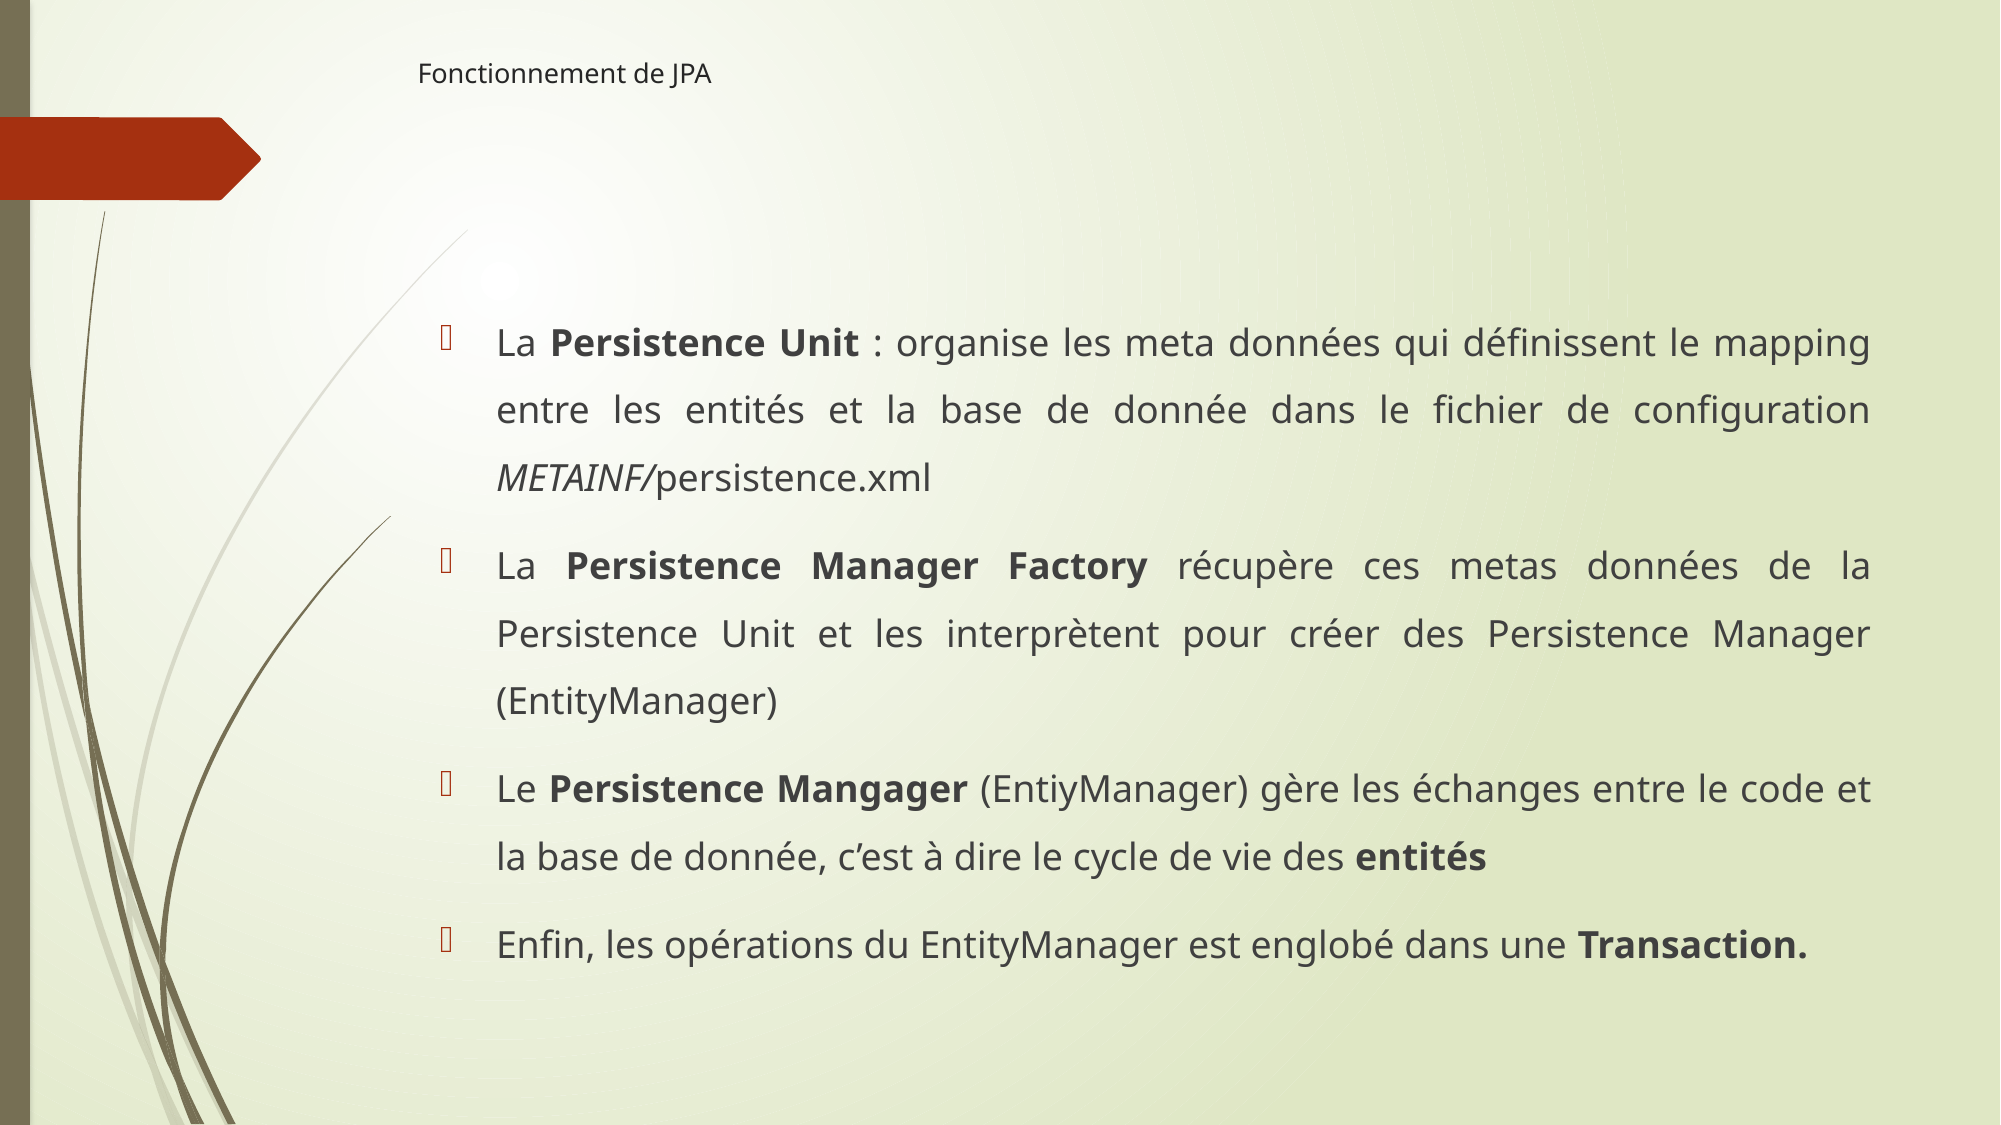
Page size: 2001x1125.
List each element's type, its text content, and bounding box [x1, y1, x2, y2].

title Fonctionnement de JPA [402, 16, 1865, 98]
list La Persistence Unit : organise les meta données qui définissent le mapping entre les entités et la base de donnée dans le fichier de configuration METAINF/persistence.xml La Persistence Manager Factory récupère ces metas données de la Persistence Unit et les interprètent pour créer des Persistence Manager (EntityManager) Le Persistence Mangager (EntiyManager) gère les échanges entre le code et la base de donnée, c’est à dire le cycle de vie des entités Enfin, les opérations du EntityManager est englobé dans une Transaction. [424, 222, 1888, 1061]
